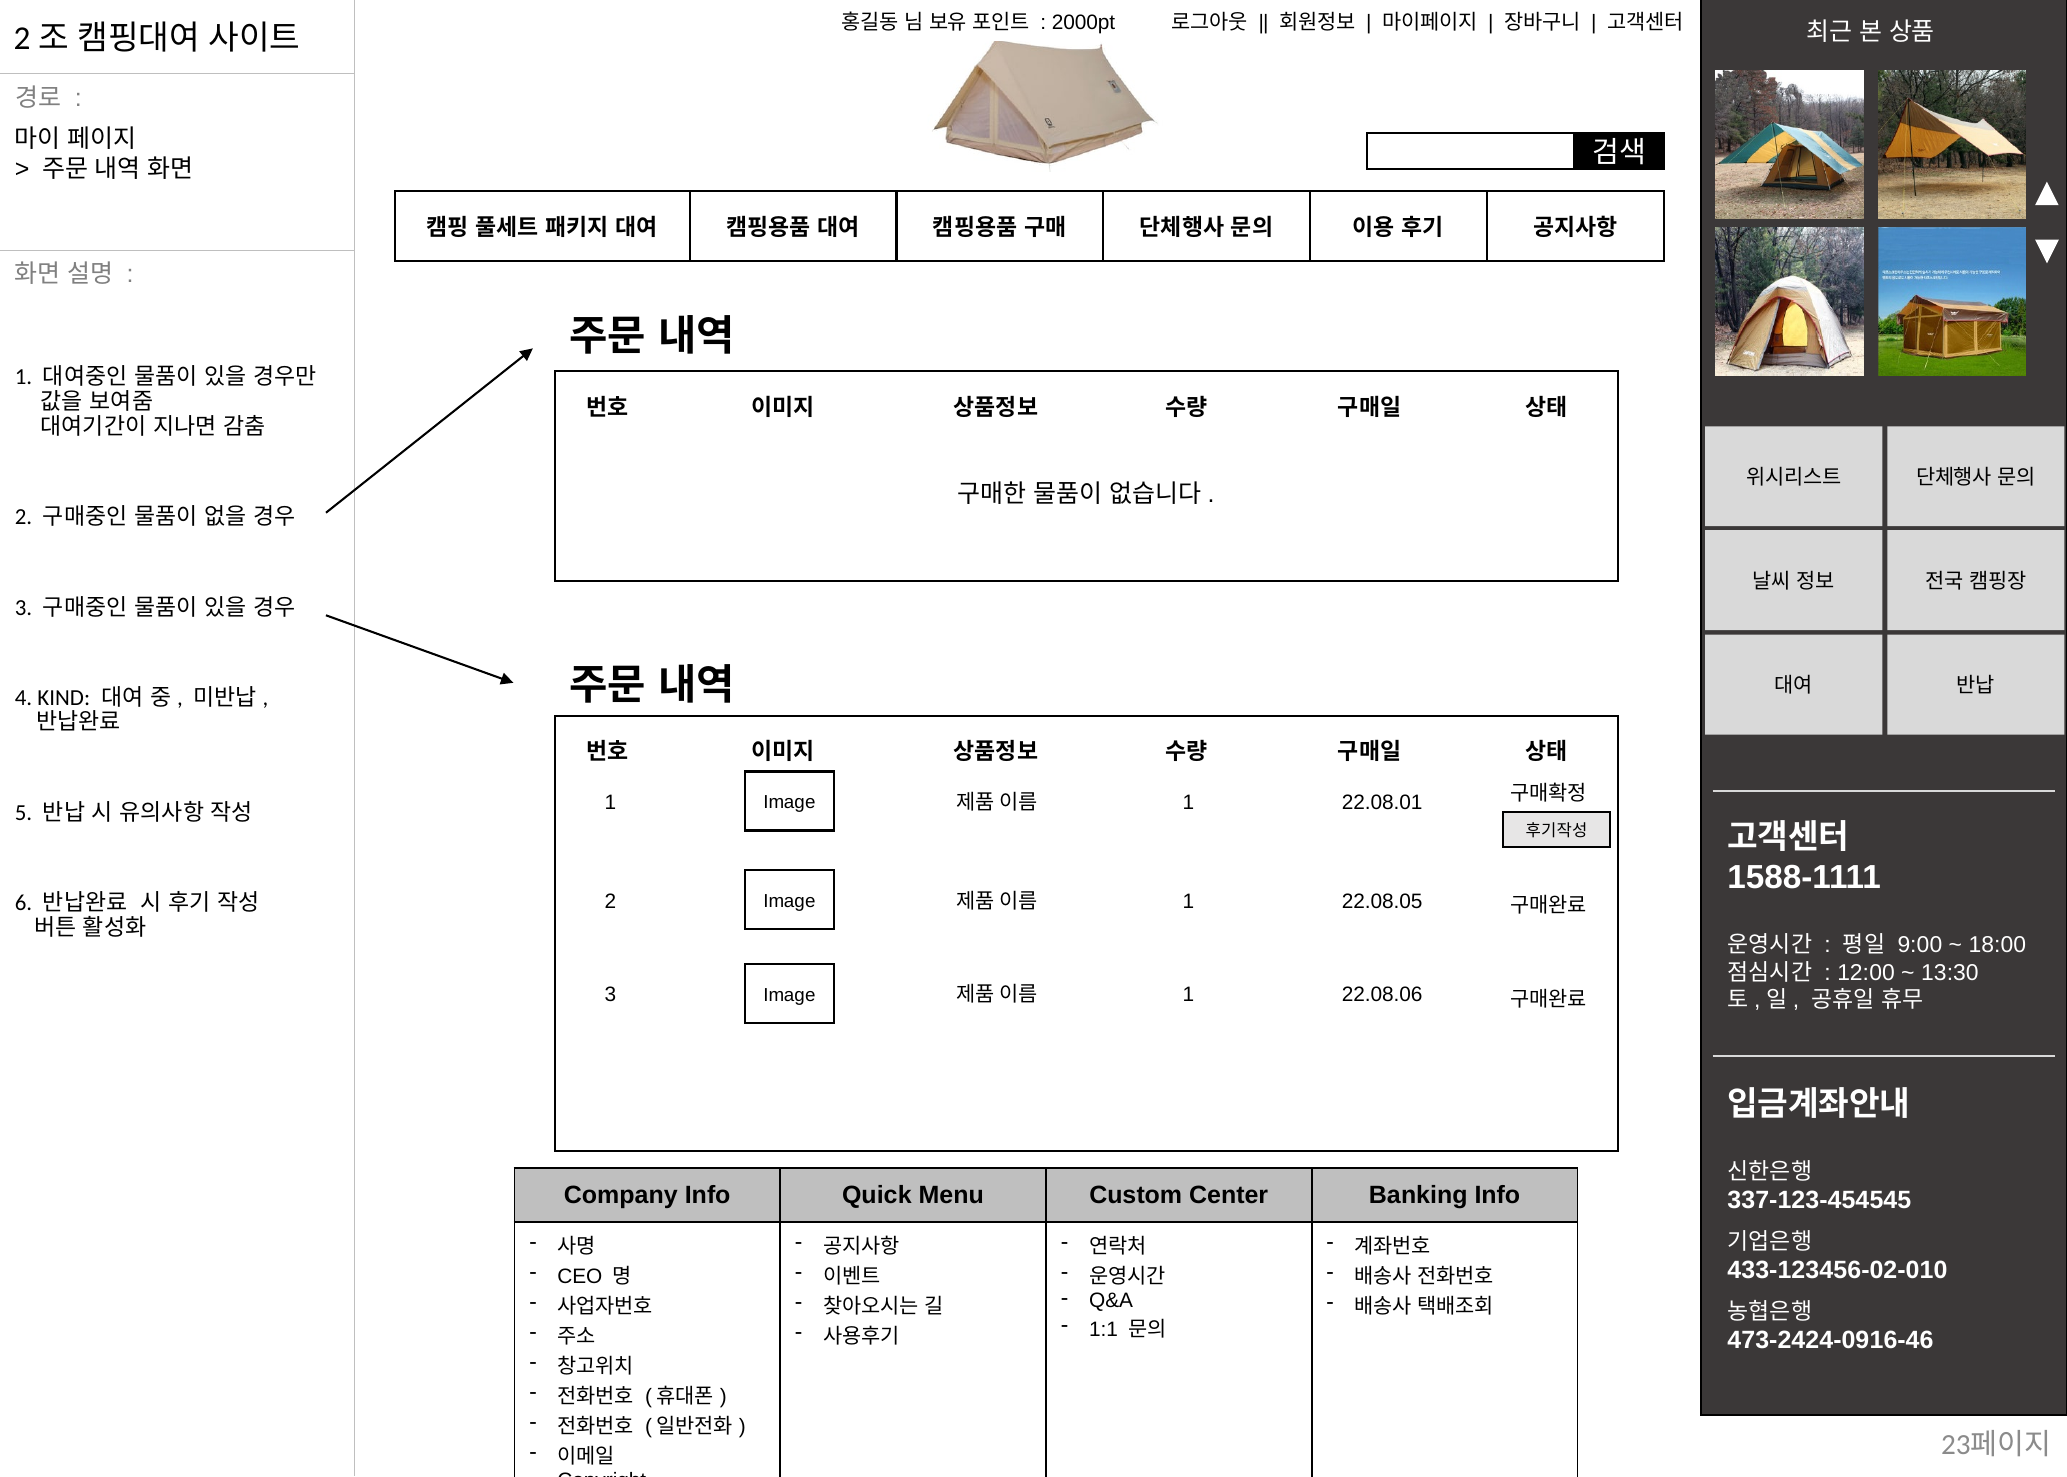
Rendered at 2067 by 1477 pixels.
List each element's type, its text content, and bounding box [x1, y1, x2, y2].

text_box 주문 내역 [554, 301, 1087, 367]
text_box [325, 615, 514, 683]
picture [1878, 227, 2026, 376]
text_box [554, 370, 1659, 582]
list 1. 대여중인 물품이 있을 경우만 값을 보여줌 대여기간이 지나면 감춤 2. 구매중인 물품이 없을 경우 3. 구매중인 물품이 있을 경우 4. KIND: 대여 중, 미반납, 반납완료 5. 반납 시 유의사항 작성 6. 반납완료 시 후기 작성 버튼 활성화 [0, 357, 355, 1323]
picture [927, 41, 1165, 172]
picture [1878, 70, 2026, 219]
text_box 마이 페이지 > 주문 내역 화면 [0, 115, 355, 190]
text_box 주문 내역 [554, 650, 1087, 715]
picture [1715, 70, 1864, 219]
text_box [325, 348, 533, 513]
picture [1715, 227, 1864, 376]
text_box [554, 715, 1659, 1152]
